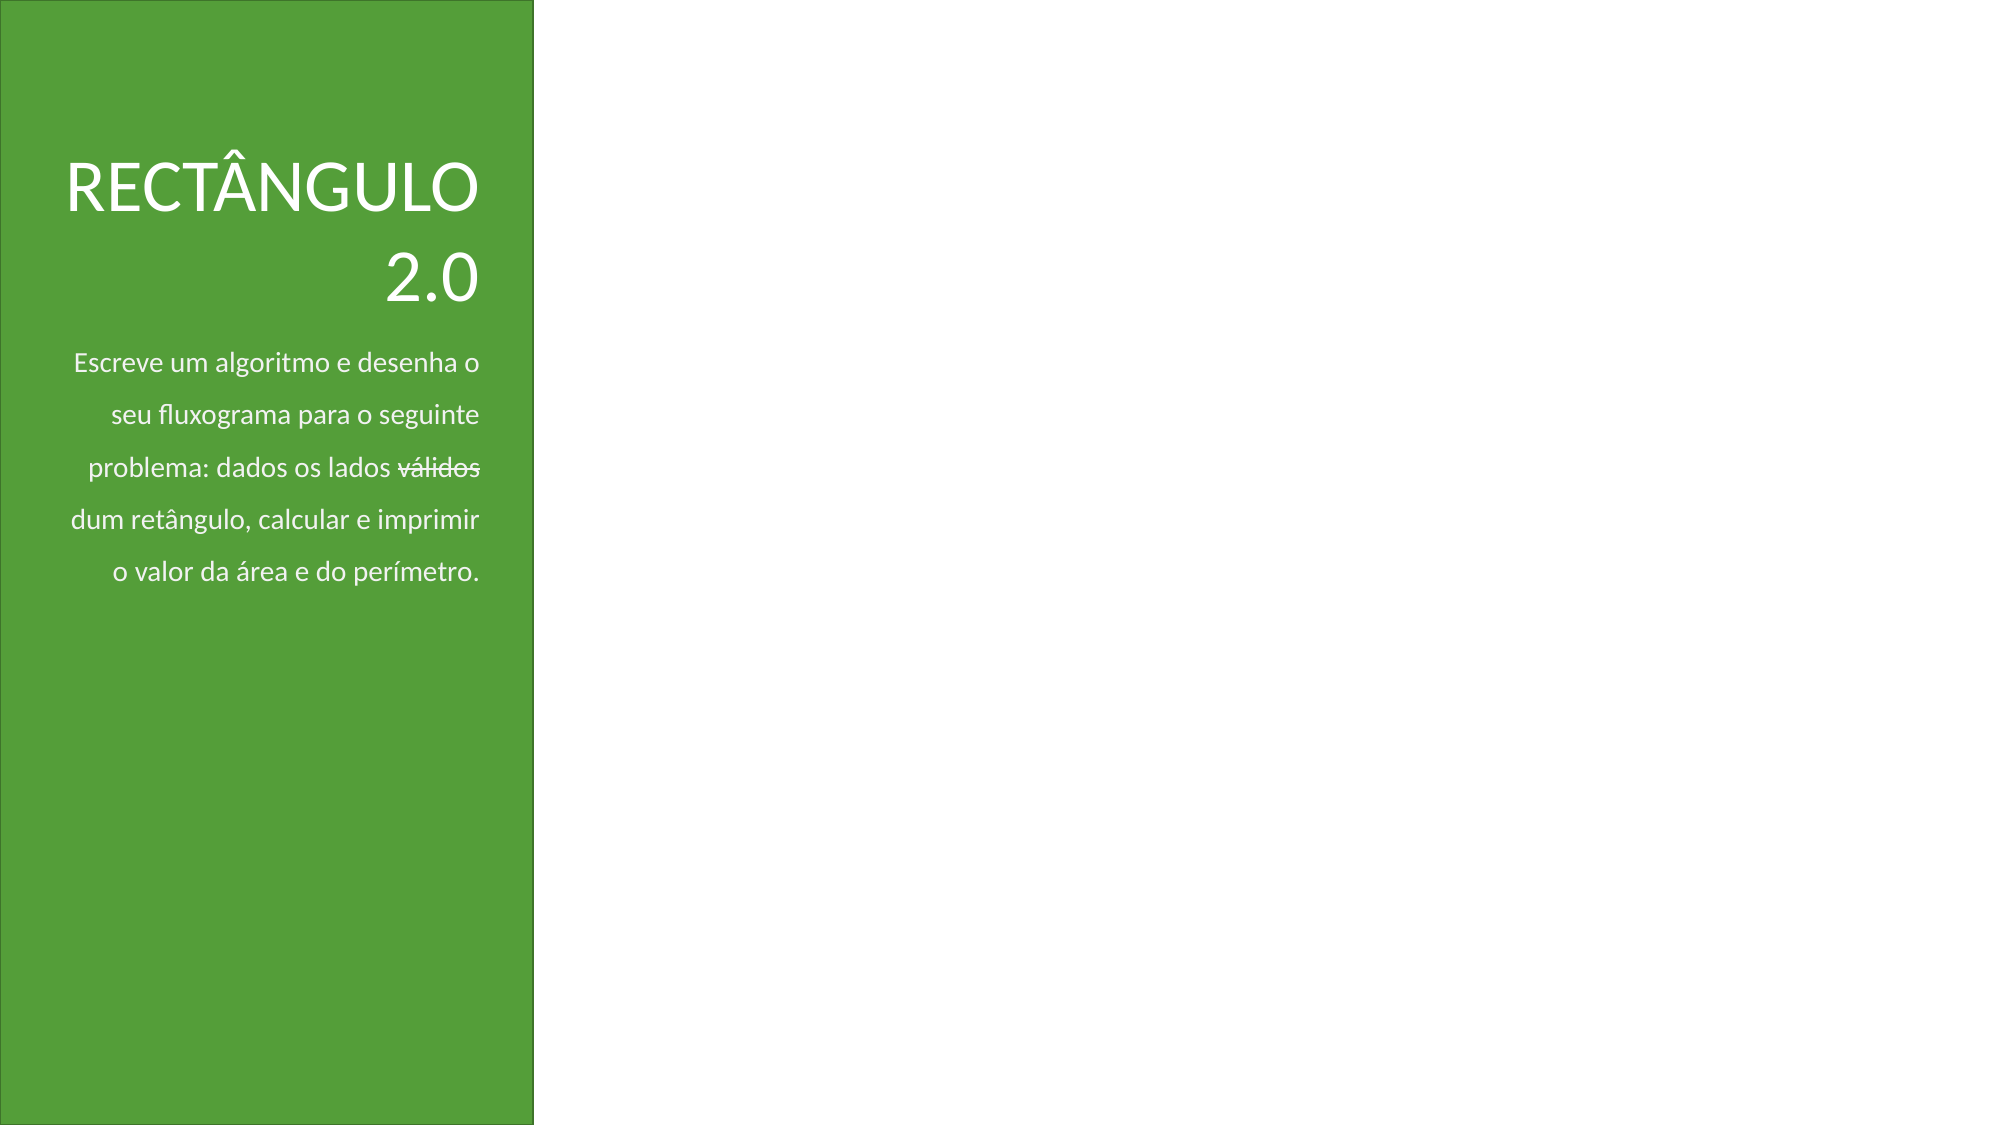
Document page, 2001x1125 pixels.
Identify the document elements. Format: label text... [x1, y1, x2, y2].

text_box [0, 0, 534, 1125]
text_box RECTÂNGULO 2.0 [40, 129, 495, 318]
text_box Escreve um algoritmo e desenha o seu fluxograma para o seguinte problema: dados os lados válidos dum retângulo, calcular e imprimir o valor da área e do perímetro. [40, 318, 495, 596]
